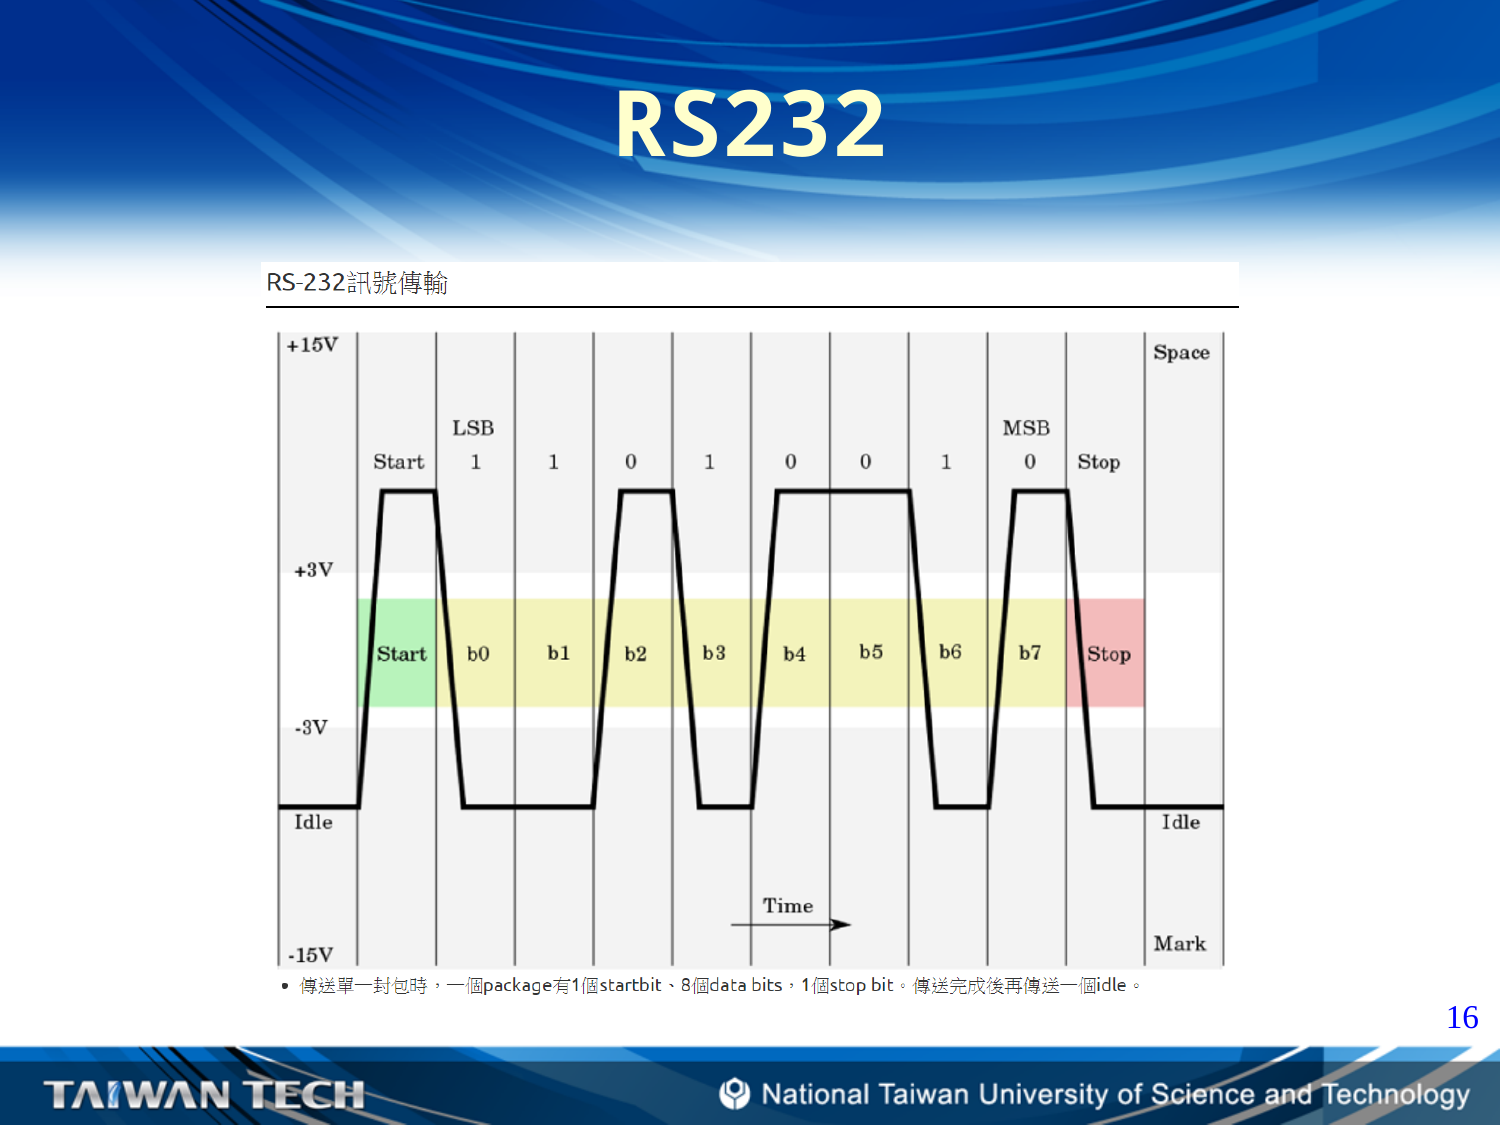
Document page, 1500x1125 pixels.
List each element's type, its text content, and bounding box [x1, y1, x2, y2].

picture [0, 0, 1500, 1125]
title RS232 [74, 77, 1426, 162]
slide_number 16 [1143, 987, 1495, 1067]
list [260, 262, 1239, 1006]
